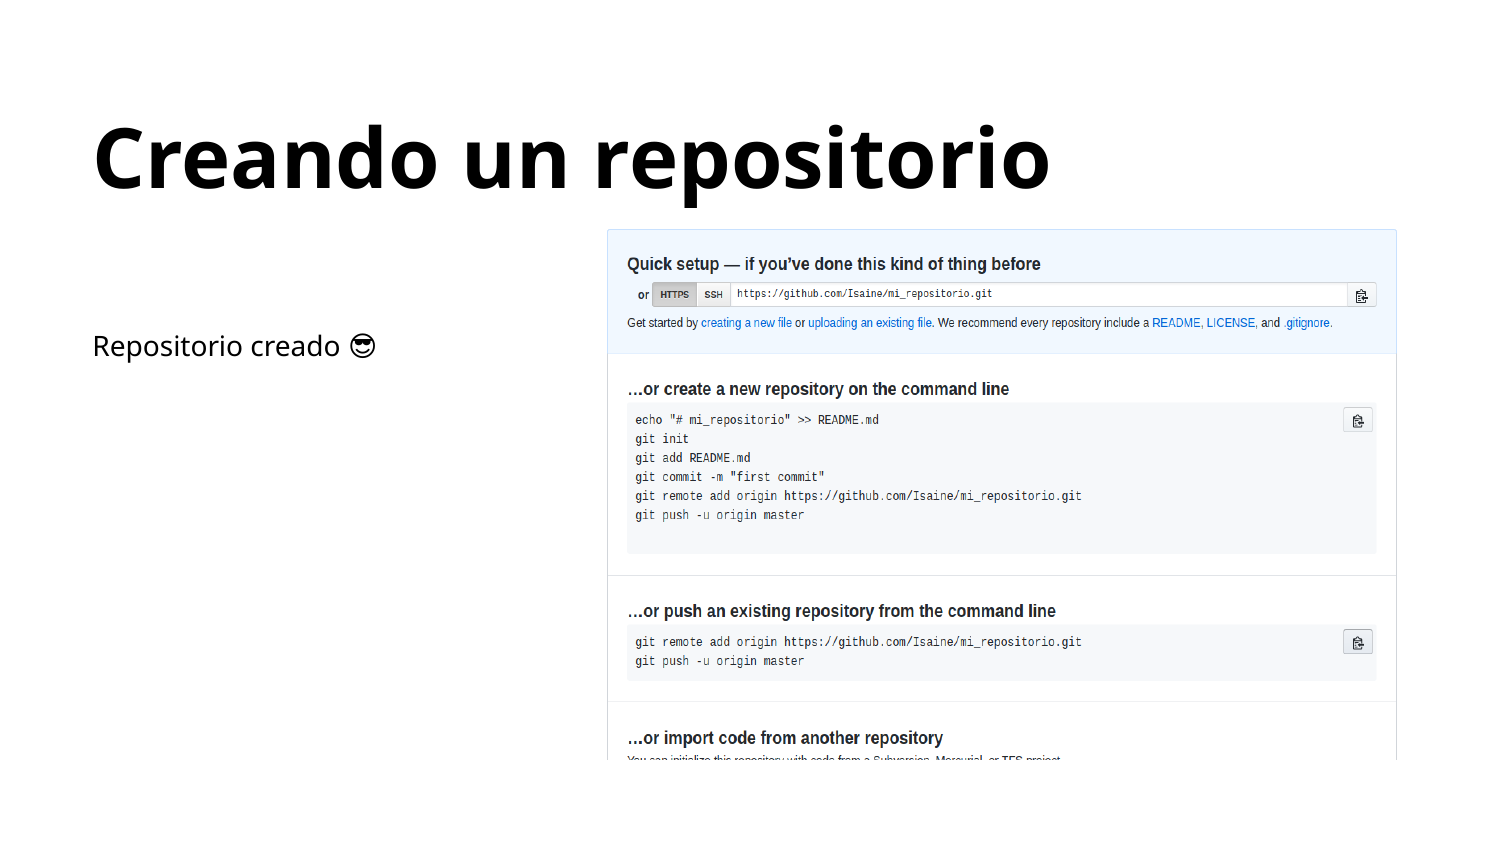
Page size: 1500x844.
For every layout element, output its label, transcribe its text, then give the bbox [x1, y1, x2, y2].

text_box Repositorio creado 😎 [77, 312, 600, 377]
text_box Creando un repositorio [77, 101, 1414, 222]
picture [605, 222, 1414, 760]
